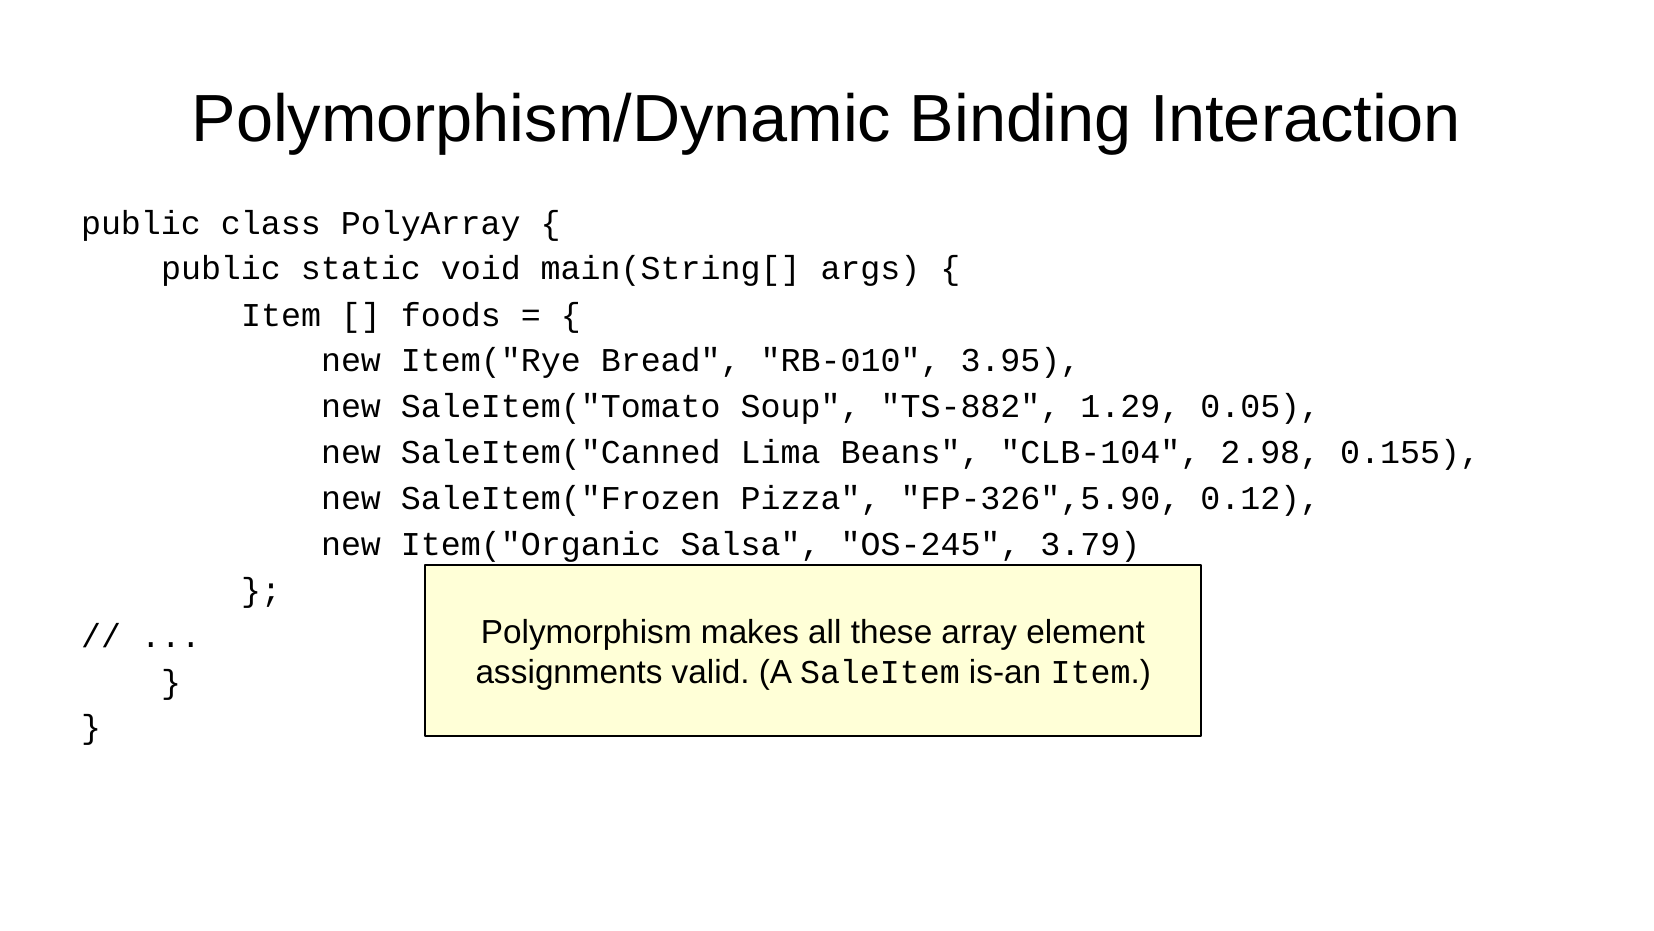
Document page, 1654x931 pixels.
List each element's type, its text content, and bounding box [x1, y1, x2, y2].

text_box public class PolyArray { public static void main(String[] args) { Item [] foods = { new Item("Rye Bread", "RB-010", 3.95), new SaleItem("Tomato Soup", "TS-882", 1.29, 0.05), new SaleItem("Canned Lima Beans", "CLB-104", 2.98, 0.155), new SaleItem("Frozen Pizza", "FP-326",5.90, 0.12), new Item("Organic Salsa", "OS-245", 3.79) }; // ... } } [66, 187, 1570, 853]
text_box Polymorphism/Dynamic Binding Interaction [82, 37, 1571, 193]
text_box Polymorphism makes all these array element assignments valid. (A SaleItem is-an Item.) [425, 565, 1202, 736]
